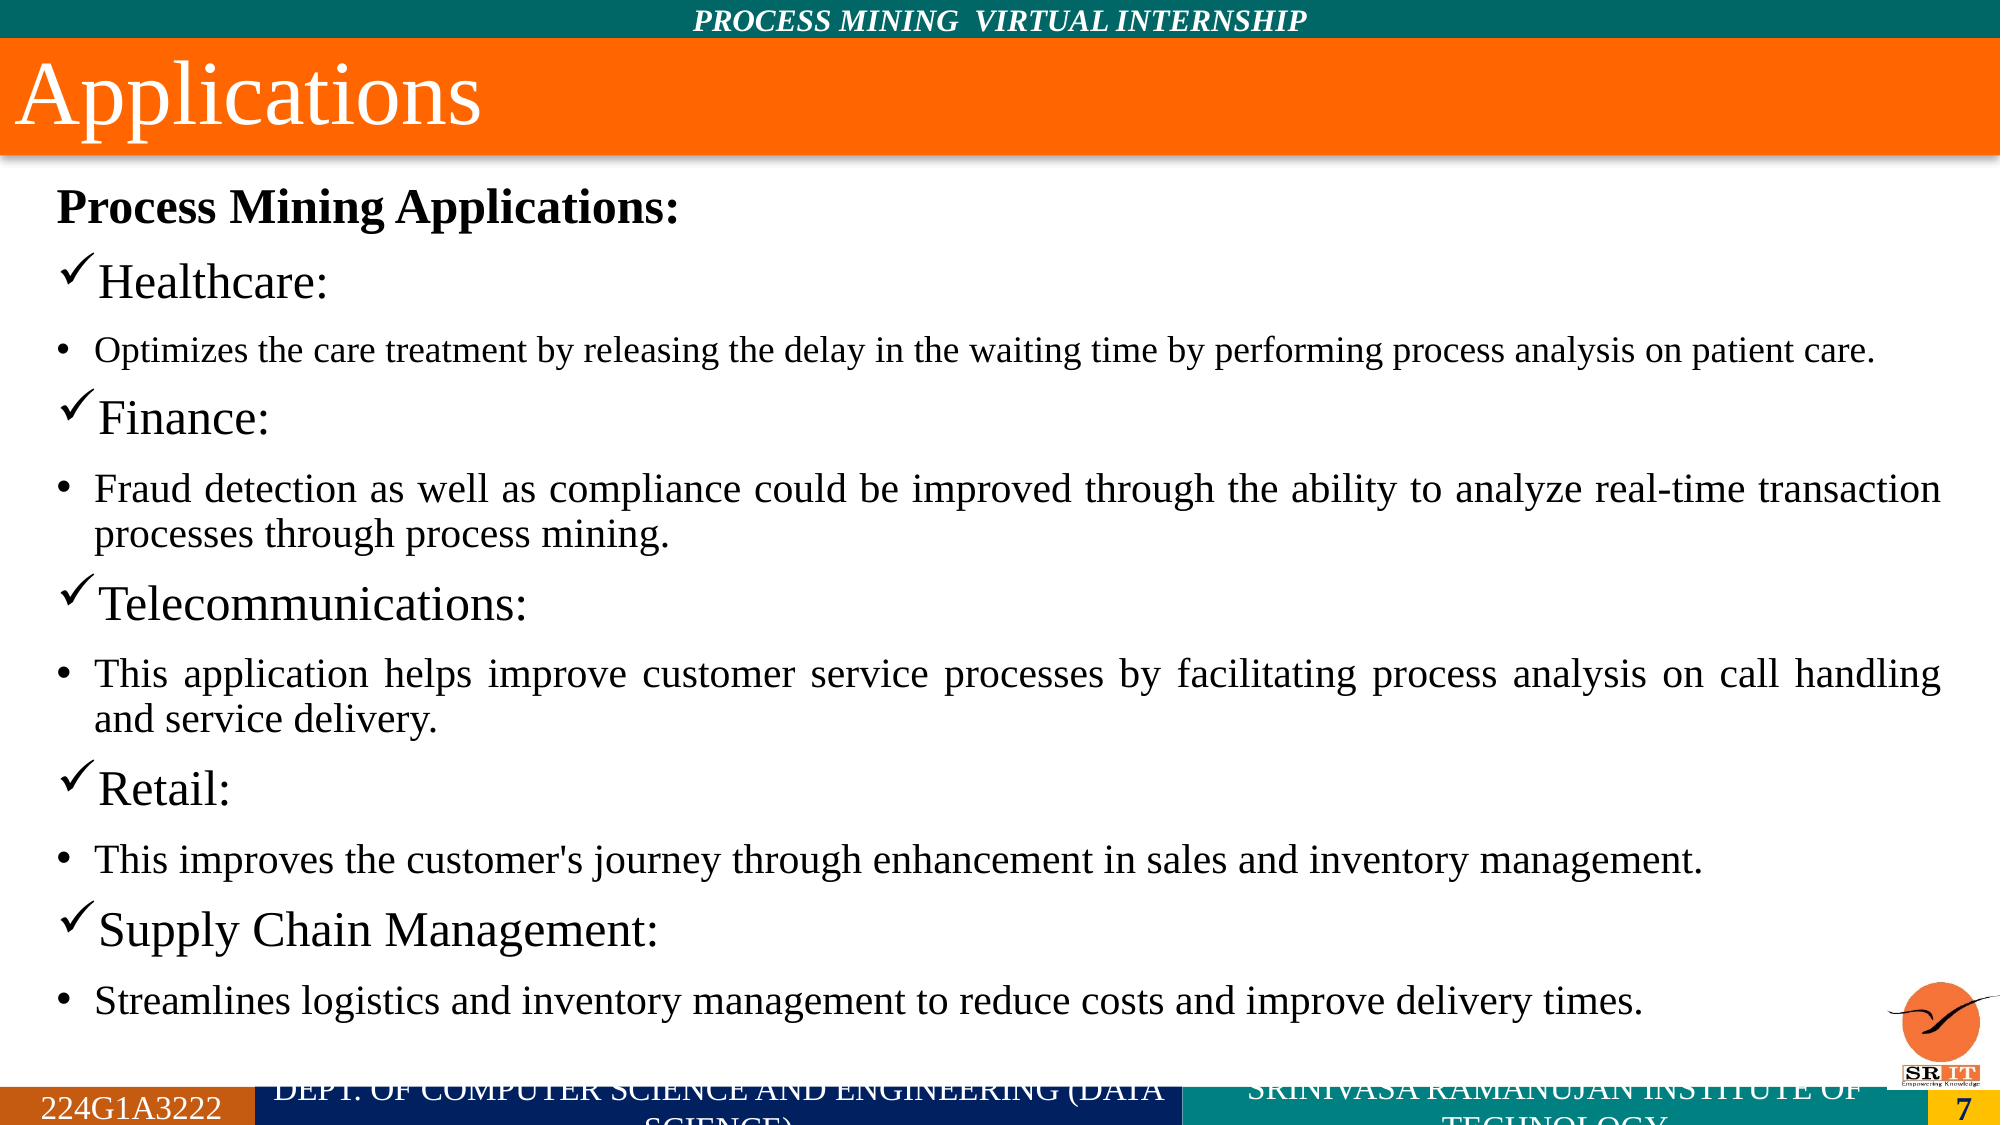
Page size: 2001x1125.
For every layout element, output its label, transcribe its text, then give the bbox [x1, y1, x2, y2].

picture [1887, 977, 2000, 1090]
title Applications [0, 38, 2000, 156]
list Process Mining Applications: Healthcare: Optimizes the care treatment by releasing the delay in the waiting time by performing process analysis on patient care. Finance: Fraud detection as well as compliance could be improved through the ability to analyze real-time transaction processes through process mining. Telecommunications: This application helps improve customer service processes by facilitating process analysis on call handling and service delivery. Retail: This improves the customer's journey through enhancement in sales and inventory management. Supply Chain Management: Streamlines logistics and inventory management to reduce costs and improve delivery times. [41, 172, 1959, 898]
